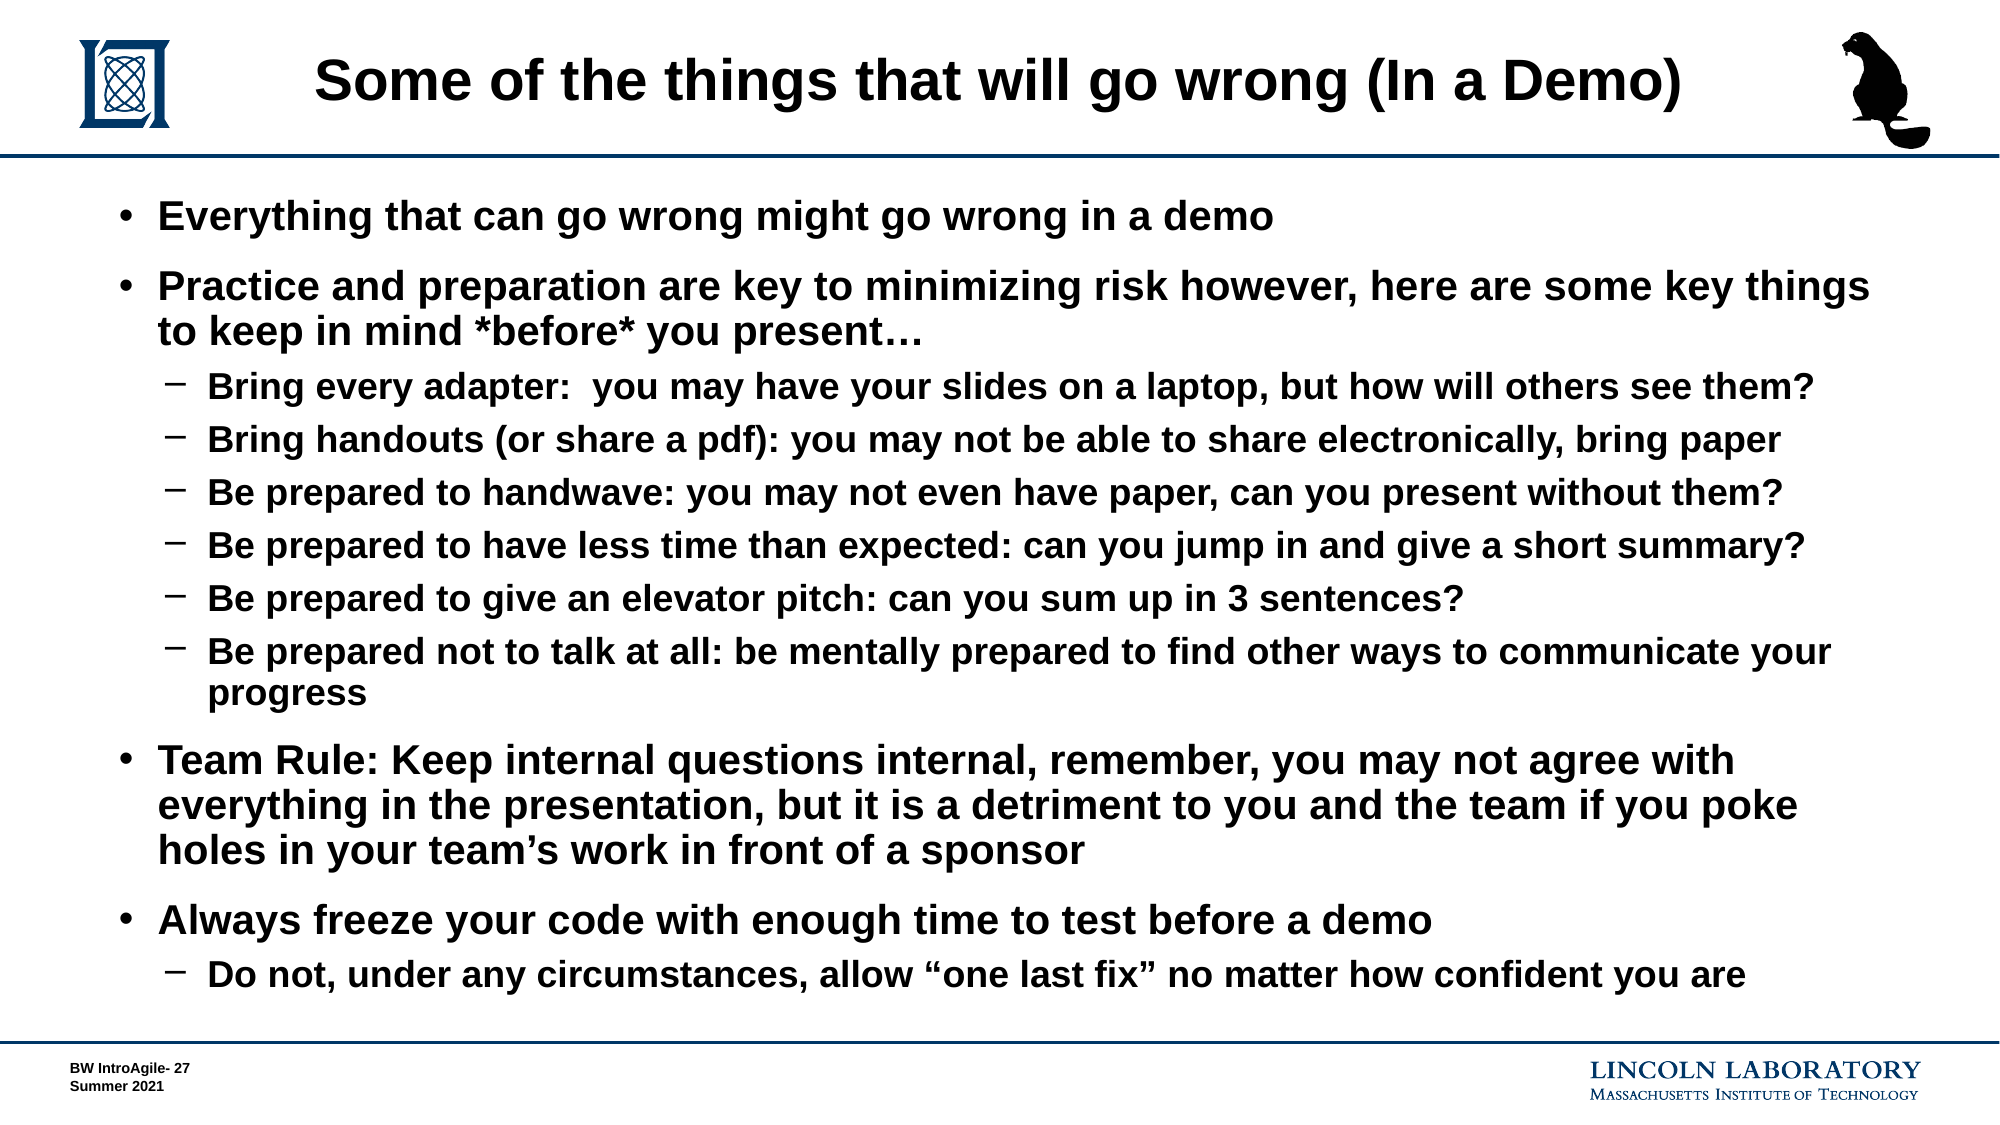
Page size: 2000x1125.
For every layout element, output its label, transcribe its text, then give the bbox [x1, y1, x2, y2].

picture [1830, 20, 1942, 156]
list Everything that can go wrong might go wrong in a demo Practice and preparation are key to minimizing risk however, here are some key things to keep in mind *before* you present… Bring every adapter: you may have your slides on a laptop, but how will others see them? Bring handouts (or share a pdf): you may not be able to share electronically, bring paper Be prepared to handwave: you may not even have paper, can you present without them? Be prepared to have less time than expected: can you jump in and give a short summary? Be prepared to give an elevator pitch: can you sum up in 3 sentences? Be prepared not to talk at all: be mentally prepared to find other ways to communicate your progress Team Rule: Keep internal questions internal, remember, you may not agree with everything in the presentation, but it is a detriment to you and the team if you poke holes in your team’s work in front of a sponsor Always freeze your code with enough time to test before a demo Do not, under any circumstances, allow “one last fix” no matter how confident you are [103, 187, 1896, 980]
title Some of the things that will go wrong (In a Demo) [205, 16, 1794, 151]
picture [79, 40, 170, 128]
picture [1588, 1061, 1921, 1100]
